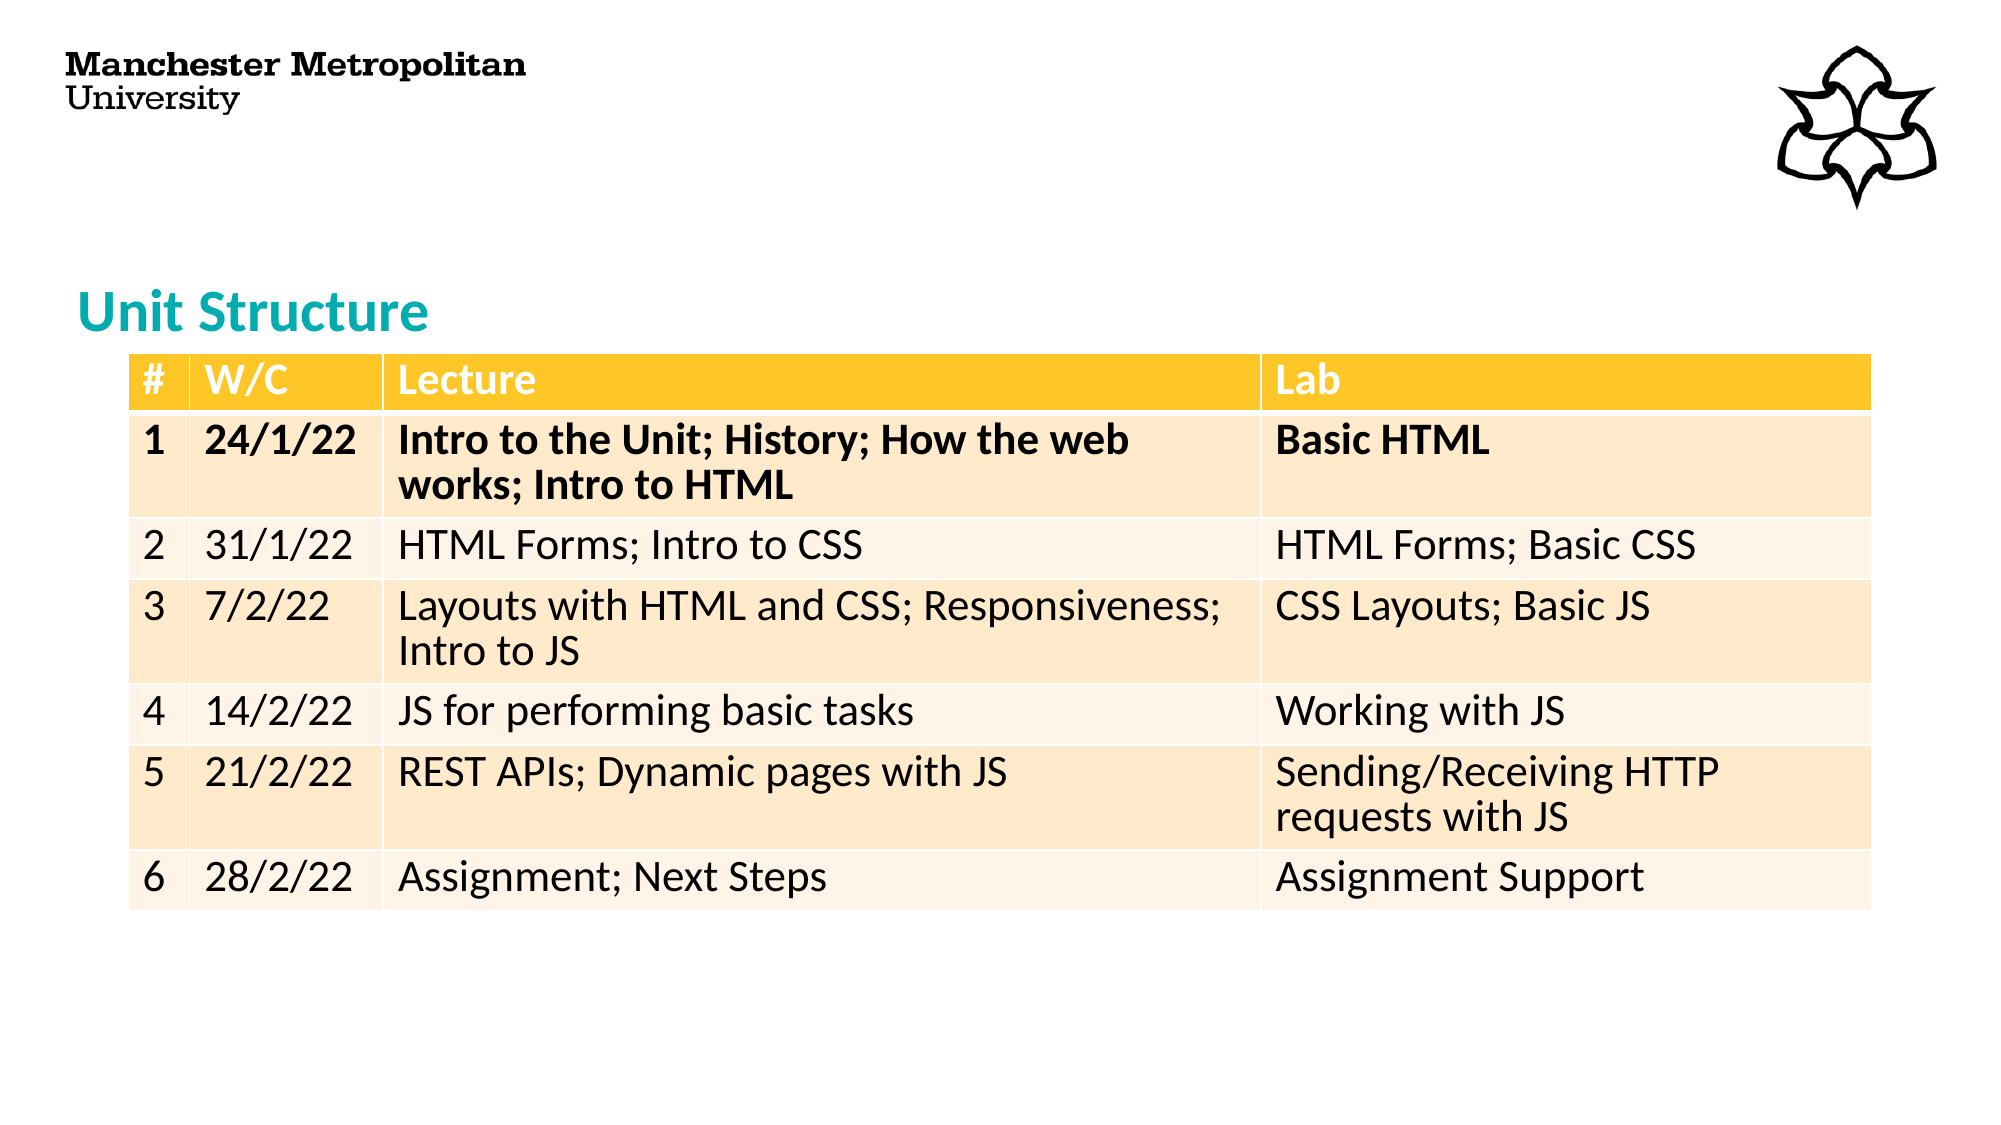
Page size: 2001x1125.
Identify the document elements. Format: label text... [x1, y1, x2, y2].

table_header Lab [1262, 354, 1871, 410]
table_cell Layouts with HTML and CSS; Responsiveness; Intro to JS [384, 580, 1260, 683]
table_cell 28/2/22 [190, 851, 382, 910]
table_cell 31/1/22 [190, 519, 382, 578]
table_cell 14/2/22 [190, 685, 382, 744]
table_cell 3 [129, 580, 189, 683]
table_header W/C [190, 354, 382, 410]
picture [1765, 34, 1948, 221]
table_cell 24/1/22 [190, 416, 382, 517]
table_cell Assignment; Next Steps [384, 851, 1260, 910]
table_cell 5 [129, 746, 189, 849]
table_header # [129, 354, 189, 410]
table_cell 2 [129, 519, 189, 578]
table_cell 21/2/22 [190, 746, 382, 849]
table_cell HTML Forms; Basic CSS [1262, 519, 1871, 578]
table_cell JS for performing basic tasks [384, 685, 1260, 744]
table_cell 6 [129, 851, 189, 910]
table_header Lecture [384, 354, 1260, 410]
table_cell Basic HTML [1262, 416, 1871, 517]
table_cell Working with JS [1262, 685, 1871, 744]
table_cell REST APIs; Dynamic pages with JS [384, 746, 1260, 849]
table_cell 7/2/22 [190, 580, 382, 683]
picture [55, 42, 536, 124]
table_cell Sending/Receiving HTTP requests with JS [1262, 746, 1871, 849]
table_cell Assignment Support [1262, 851, 1871, 910]
table_cell HTML Forms; Intro to CSS [384, 519, 1260, 578]
title Unit Structure [62, 270, 1788, 353]
table_cell 4 [129, 685, 189, 744]
table_cell Intro to the Unit; History; How the web works; Intro to HTML [384, 416, 1260, 517]
table_cell 1 [129, 416, 189, 517]
table_cell CSS Layouts; Basic JS [1262, 580, 1871, 683]
